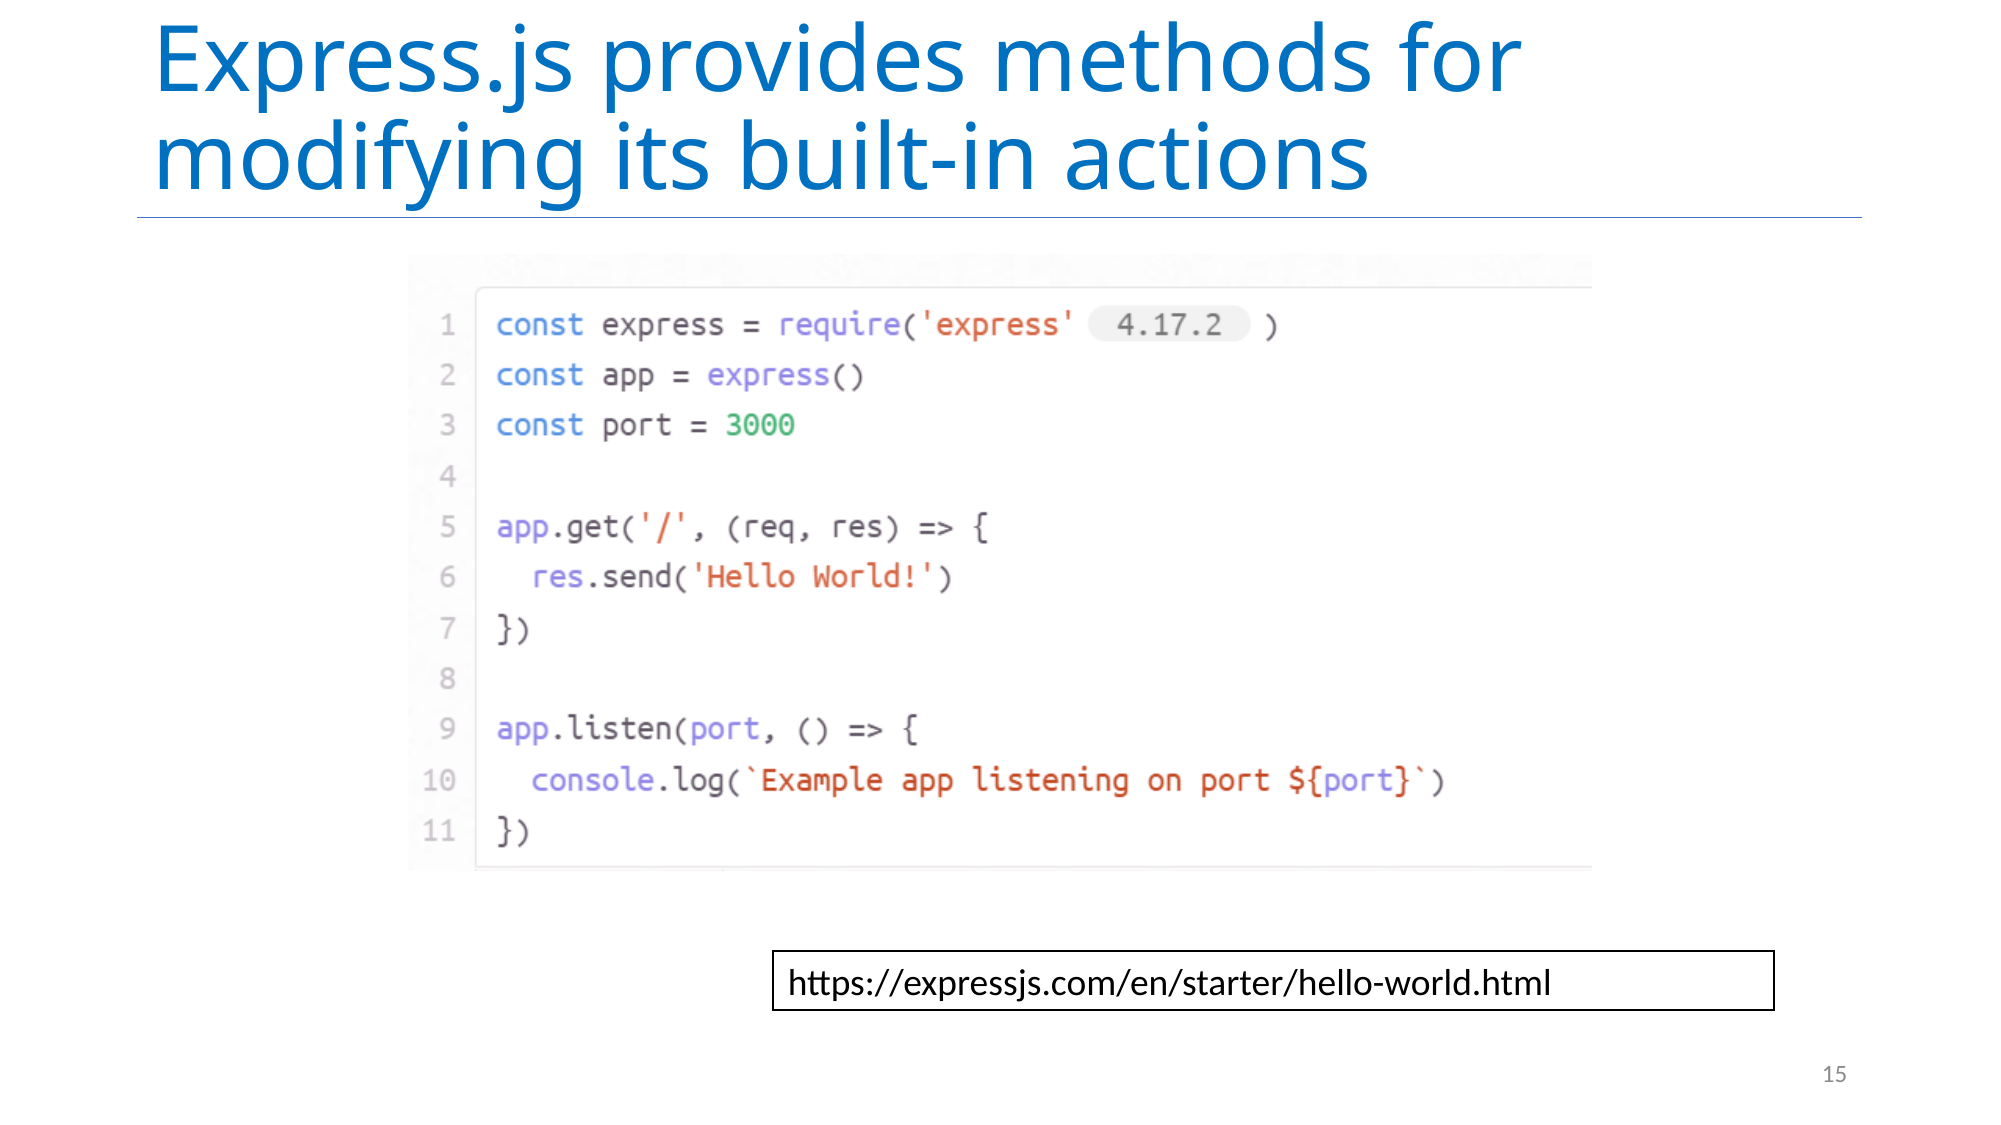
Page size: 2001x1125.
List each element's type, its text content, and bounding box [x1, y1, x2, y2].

title Express.js provides methods for modifying its built-in actions [137, 0, 1863, 218]
slide_number 15 [1412, 1042, 1863, 1103]
text_box https://expressjs.com/en/starter/hello-world.html [772, 950, 1775, 1011]
picture [408, 254, 1592, 871]
